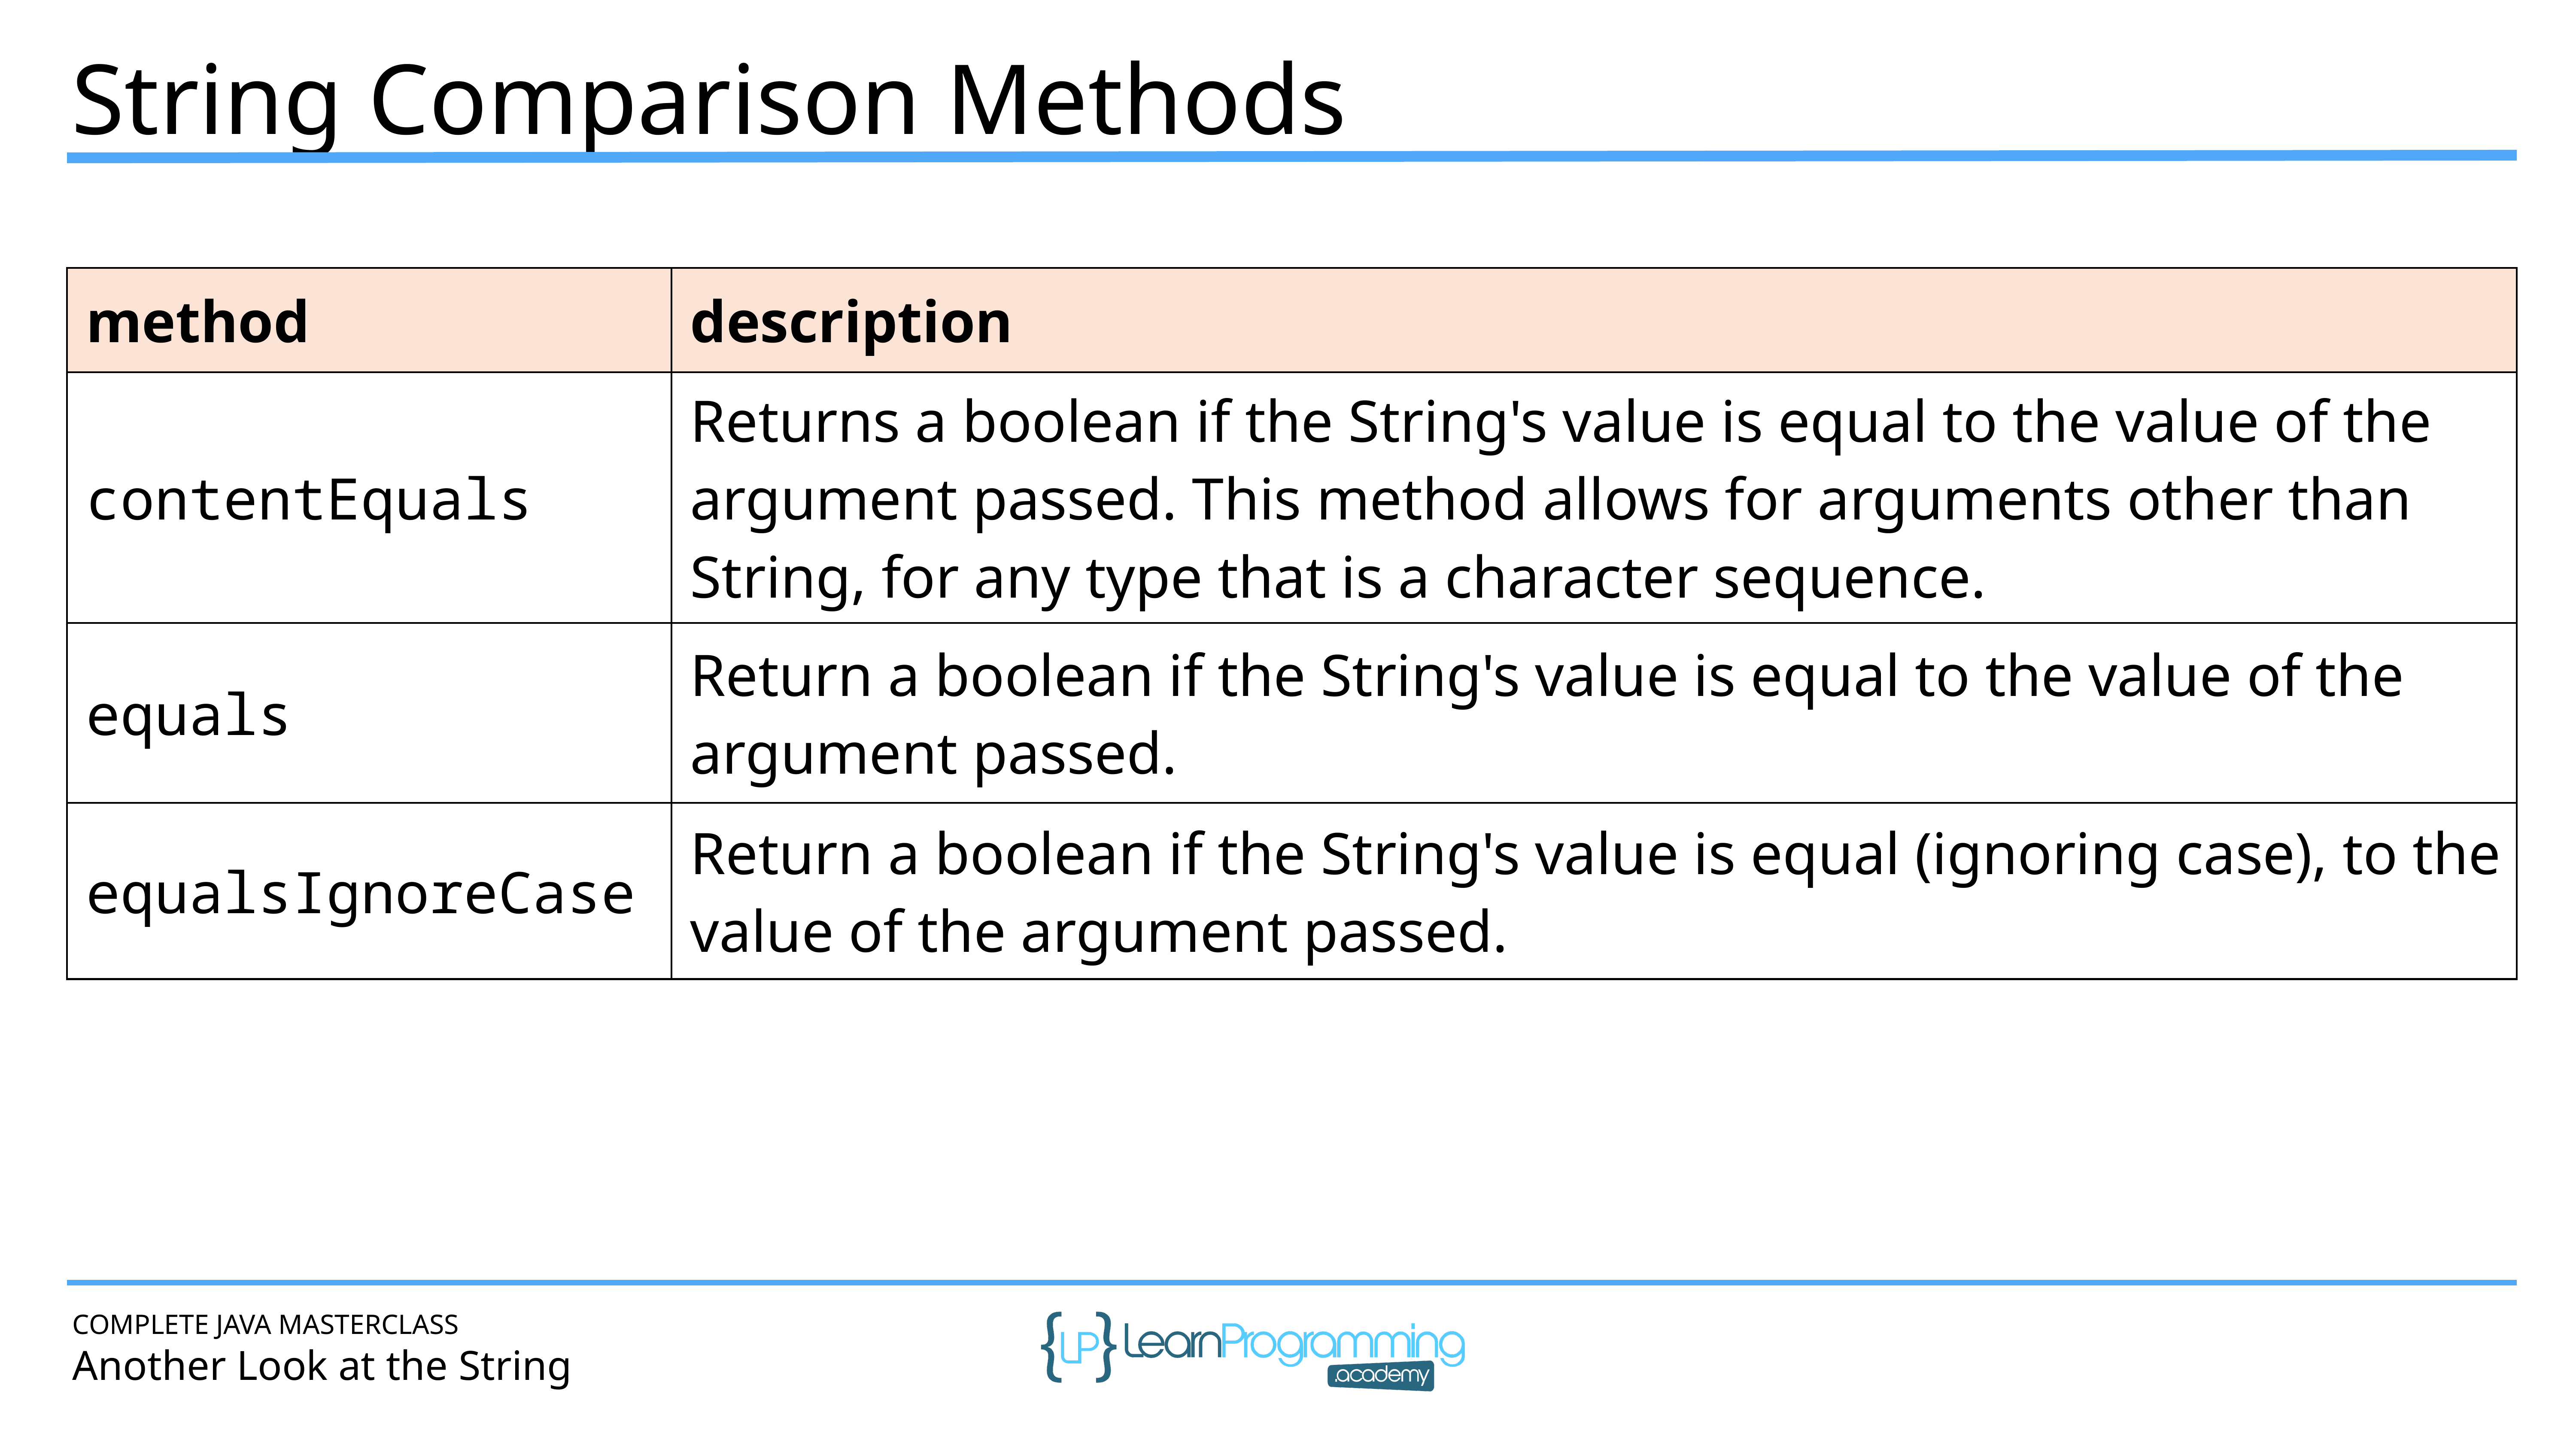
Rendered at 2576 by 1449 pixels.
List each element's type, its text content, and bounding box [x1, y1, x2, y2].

table_header description [672, 269, 2516, 371]
table_cell contentEquals [68, 373, 671, 622]
table_cell equalsIgnoreCase [68, 804, 671, 978]
table_cell Return a boolean if the String's value is equal to the value of the argument passed. [672, 624, 2516, 802]
table_cell Returns a boolean if the String's value is equal to the value of the argument passed. This method allows for arguments other than String, for any type that is a character sequence. [672, 373, 2516, 622]
text_box String Comparison Methods [66, 32, 1378, 159]
table_cell equals [68, 624, 671, 802]
picture [1032, 1302, 1477, 1400]
text_box COMPLETE JAVA MASTERCLASS Another Look at the String [67, 1302, 1030, 1394]
table_header method [68, 269, 671, 371]
table_cell Return a boolean if the String's value is equal (ignoring case), to the value of the argument passed. [672, 804, 2516, 978]
